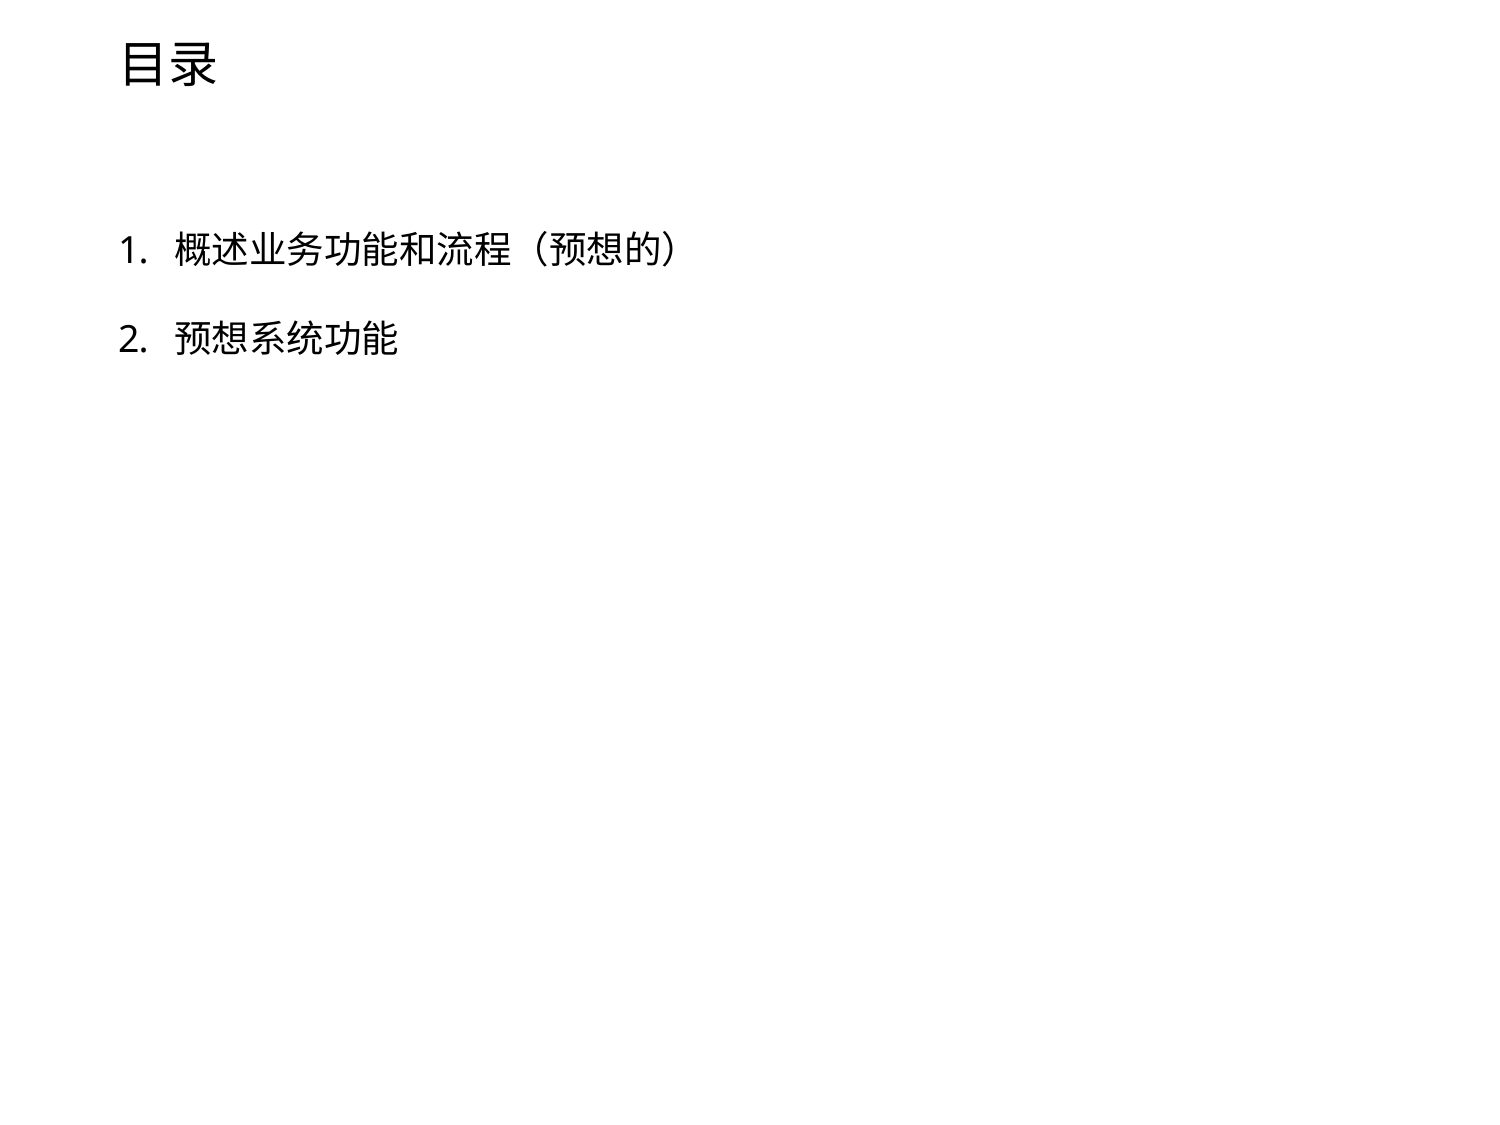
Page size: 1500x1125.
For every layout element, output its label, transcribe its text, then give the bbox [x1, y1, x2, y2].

list 概述业务功能和流程（预想的） 预想系统功能 [103, 196, 1397, 910]
title 目录 [103, 25, 1397, 109]
